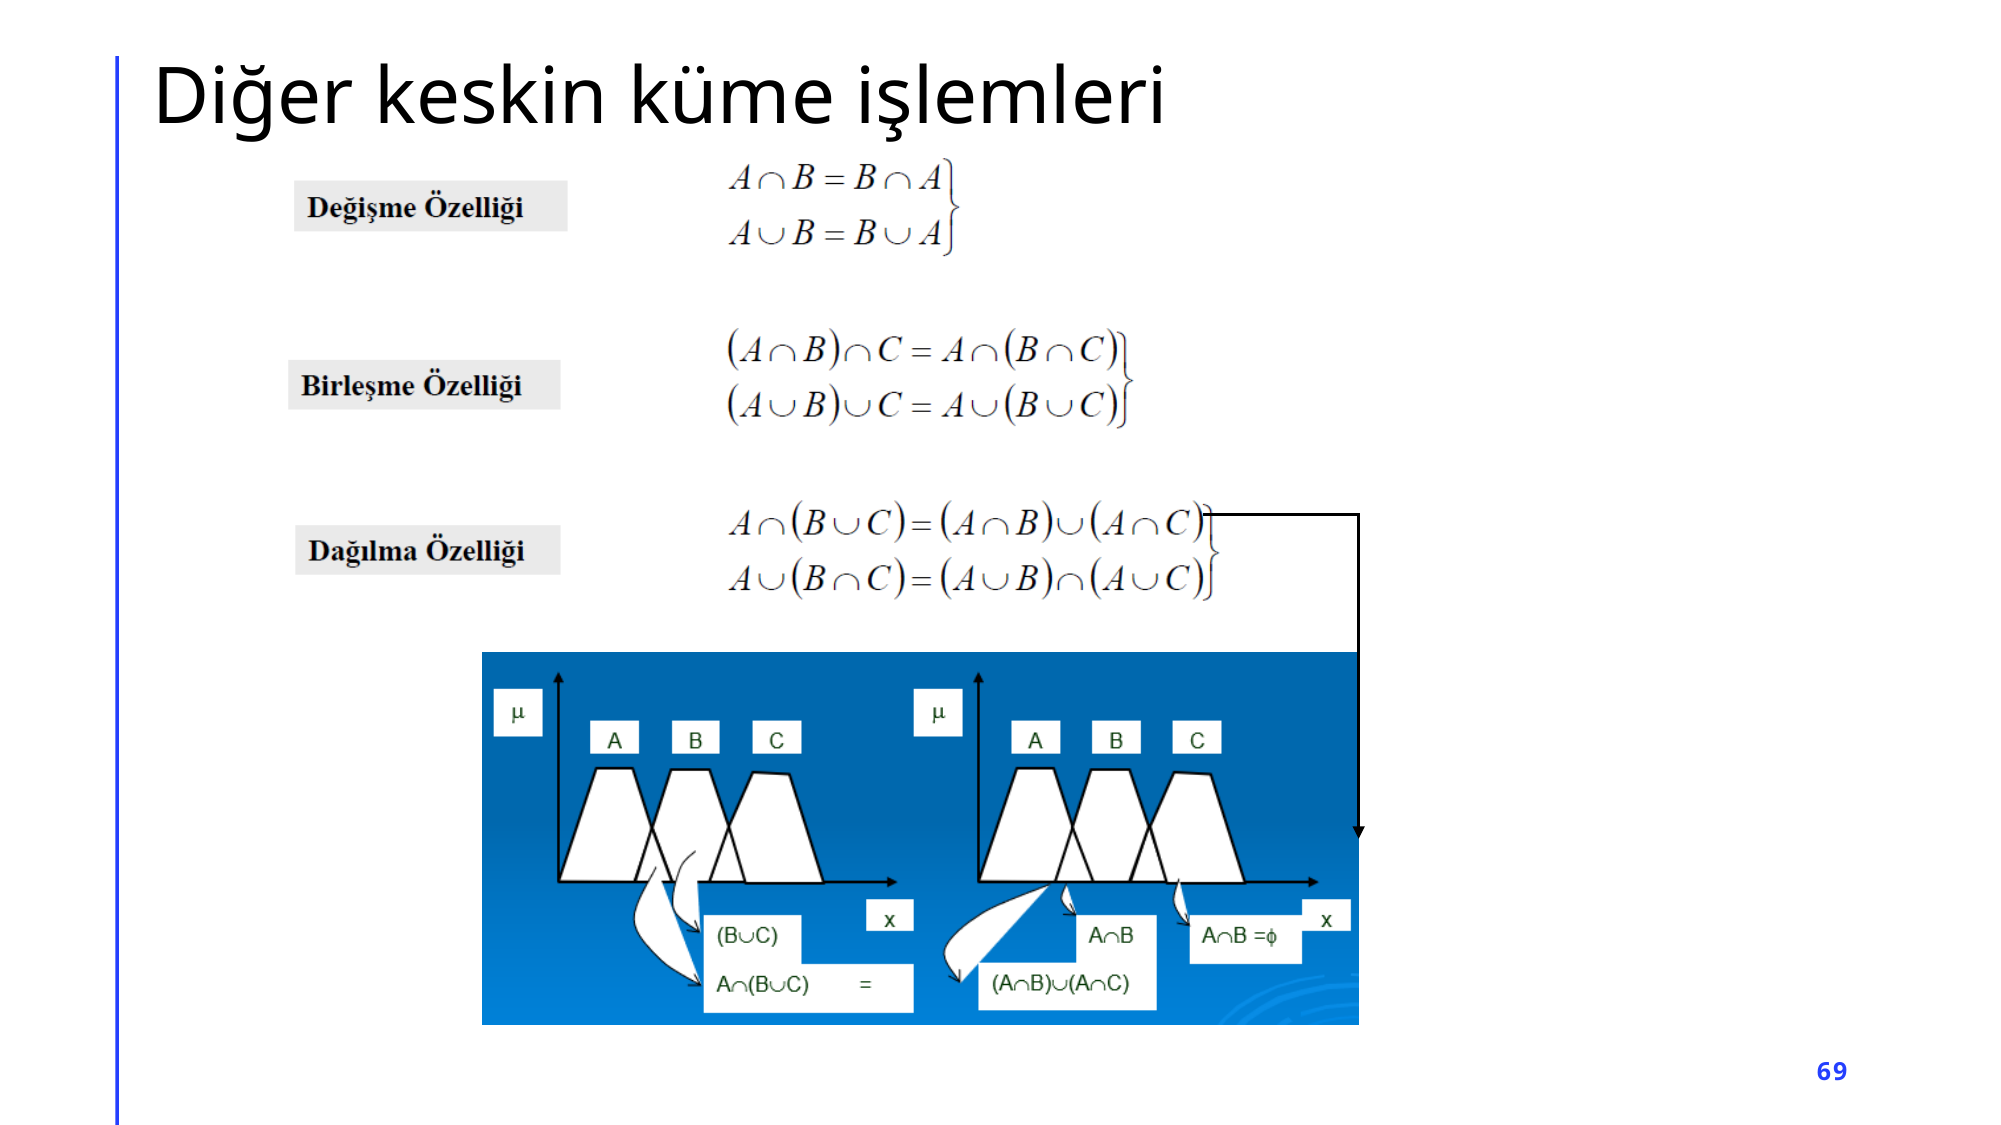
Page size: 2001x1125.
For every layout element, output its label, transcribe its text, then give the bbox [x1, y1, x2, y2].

slide_number 69 [1412, 1042, 1863, 1103]
title Diğer keskin küme işlemleri [137, 48, 1863, 149]
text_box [1118, 598, 1443, 755]
picture [482, 652, 1359, 1025]
picture [273, 156, 1229, 606]
